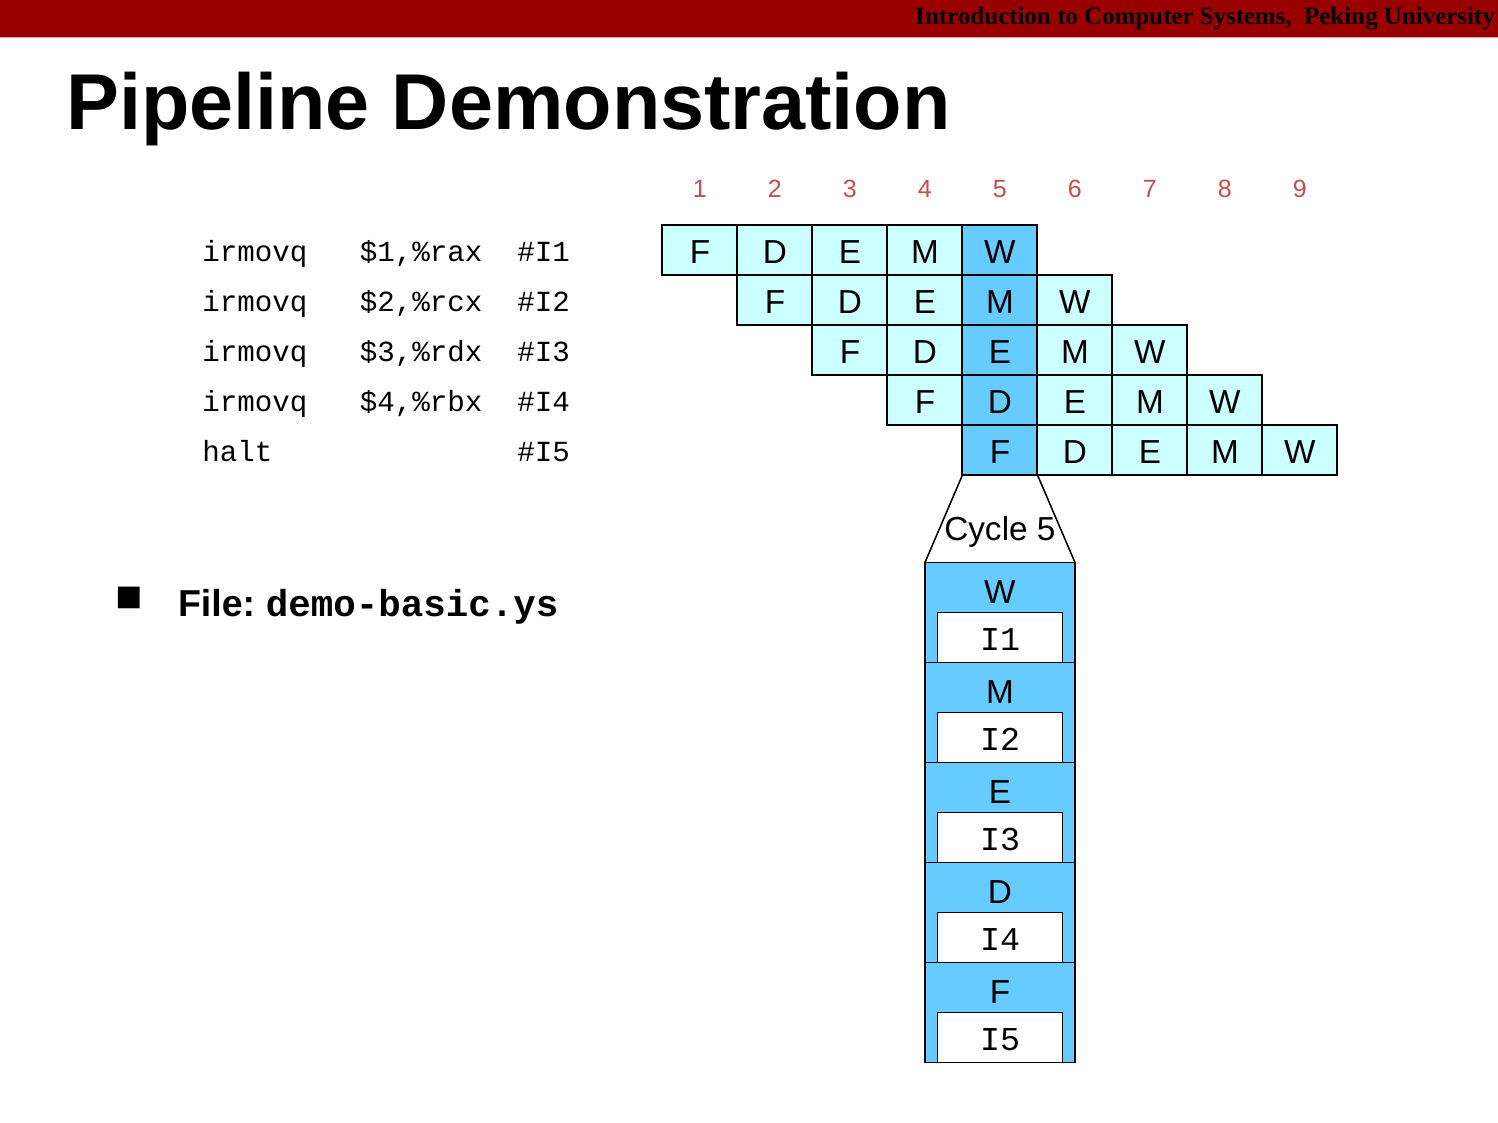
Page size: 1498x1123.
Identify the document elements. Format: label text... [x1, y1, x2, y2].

list File: demo-basic.ys [99, 574, 182, 663]
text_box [187, 162, 1338, 1063]
title Pipeline Demonstration [66, 40, 1495, 169]
